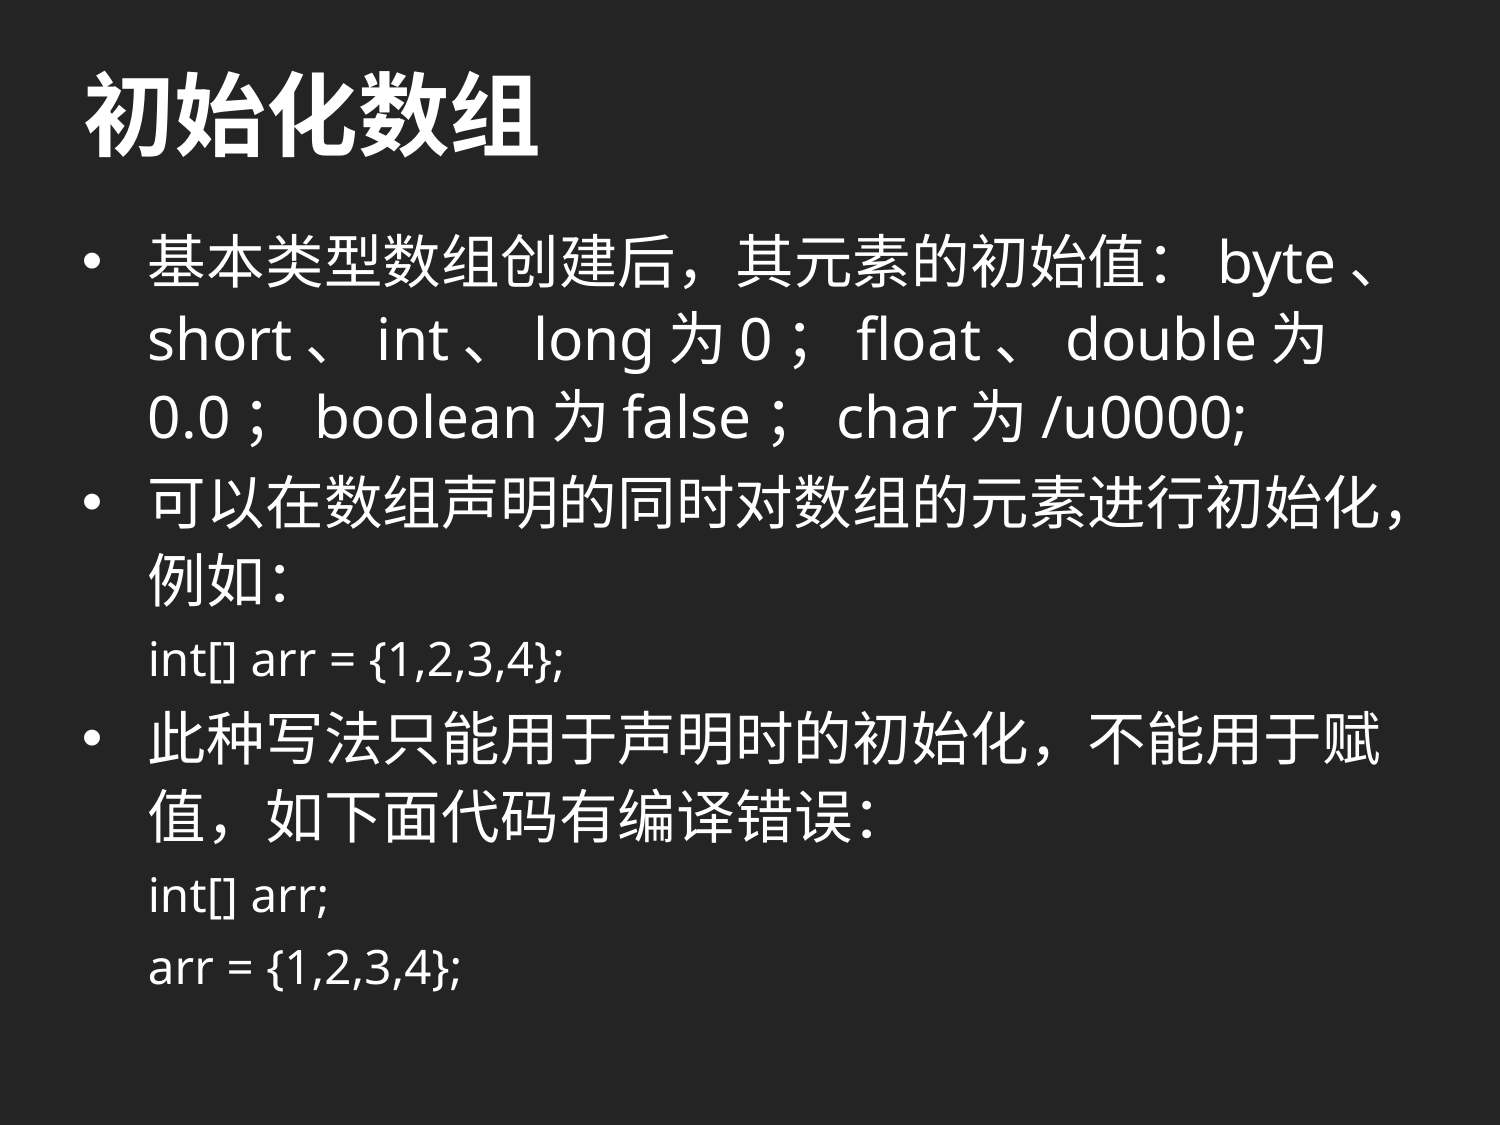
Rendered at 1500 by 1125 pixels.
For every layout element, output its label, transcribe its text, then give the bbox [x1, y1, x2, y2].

list 基本类型数组创建后，其元素的初始值：byte、short、int、long为0；float、double为0.0；boolean为false；char为/u0000; 可以在数组声明的同时对数组的元素进行初始化，例如： int[] arr = {1,2,3,4}; 此种写法只能用于声明时的初始化，不能用于赋值，如下面代码有编译错误： int[] arr; arr = {1,2,3,4}; [66, 210, 1433, 1044]
title 初始化数组 [68, 35, 1432, 192]
